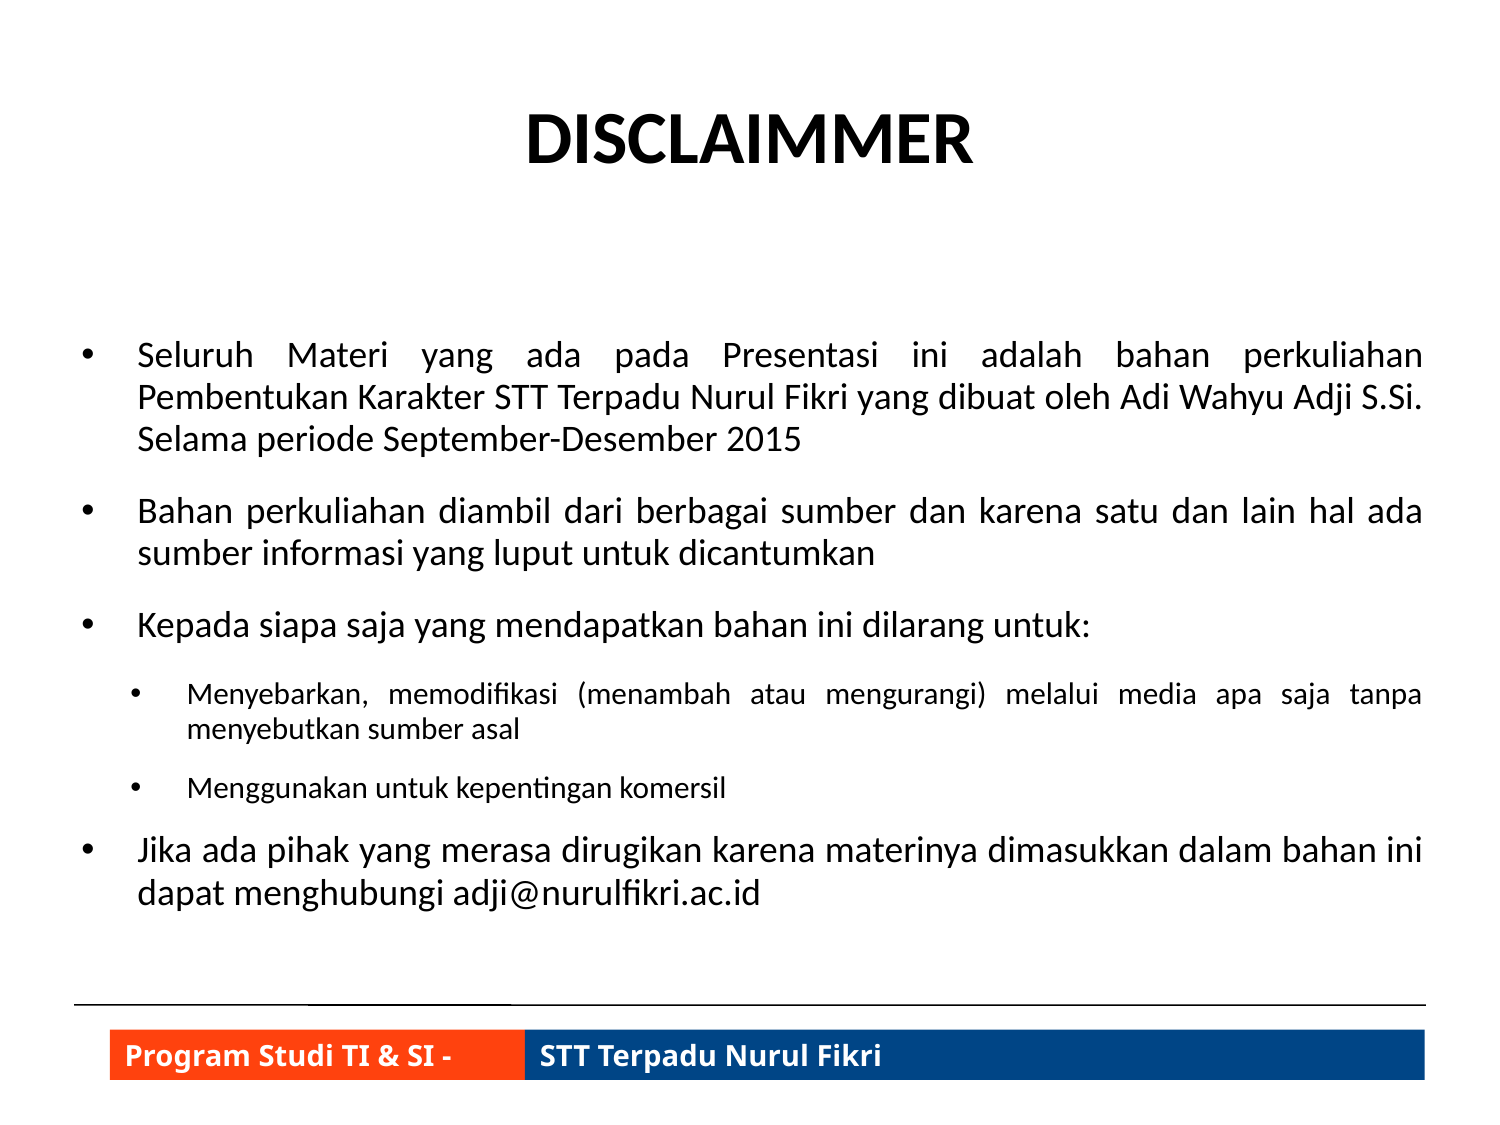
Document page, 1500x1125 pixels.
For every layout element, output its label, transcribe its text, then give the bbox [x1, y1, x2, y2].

list Seluruh Materi yang ada pada Presentasi ini adalah bahan perkuliahan Pembentukan Karakter STT Terpadu Nurul Fikri yang dibuat oleh Adi Wahyu Adji S.Si. Selama periode September-Desember 2015 Bahan perkuliahan diambil dari berbagai sumber dan karena satu dan lain hal ada sumber informasi yang luput untuk dicantumkan Kepada siapa saja yang mendapatkan bahan ini dilarang untuk: Menyebarkan, memodifikasi (menambah atau mengurangi) melalui media apa saja tanpa menyebutkan sumber asal Menggunakan untuk kepentingan komersil Jika ada pihak yang merasa dirugikan karena materinya dimasukkan dalam bahan ini dapat menghubungi adji@nurulfikri.ac.id [75, 329, 1425, 883]
title DISCLAIMMER [75, 44, 1425, 233]
